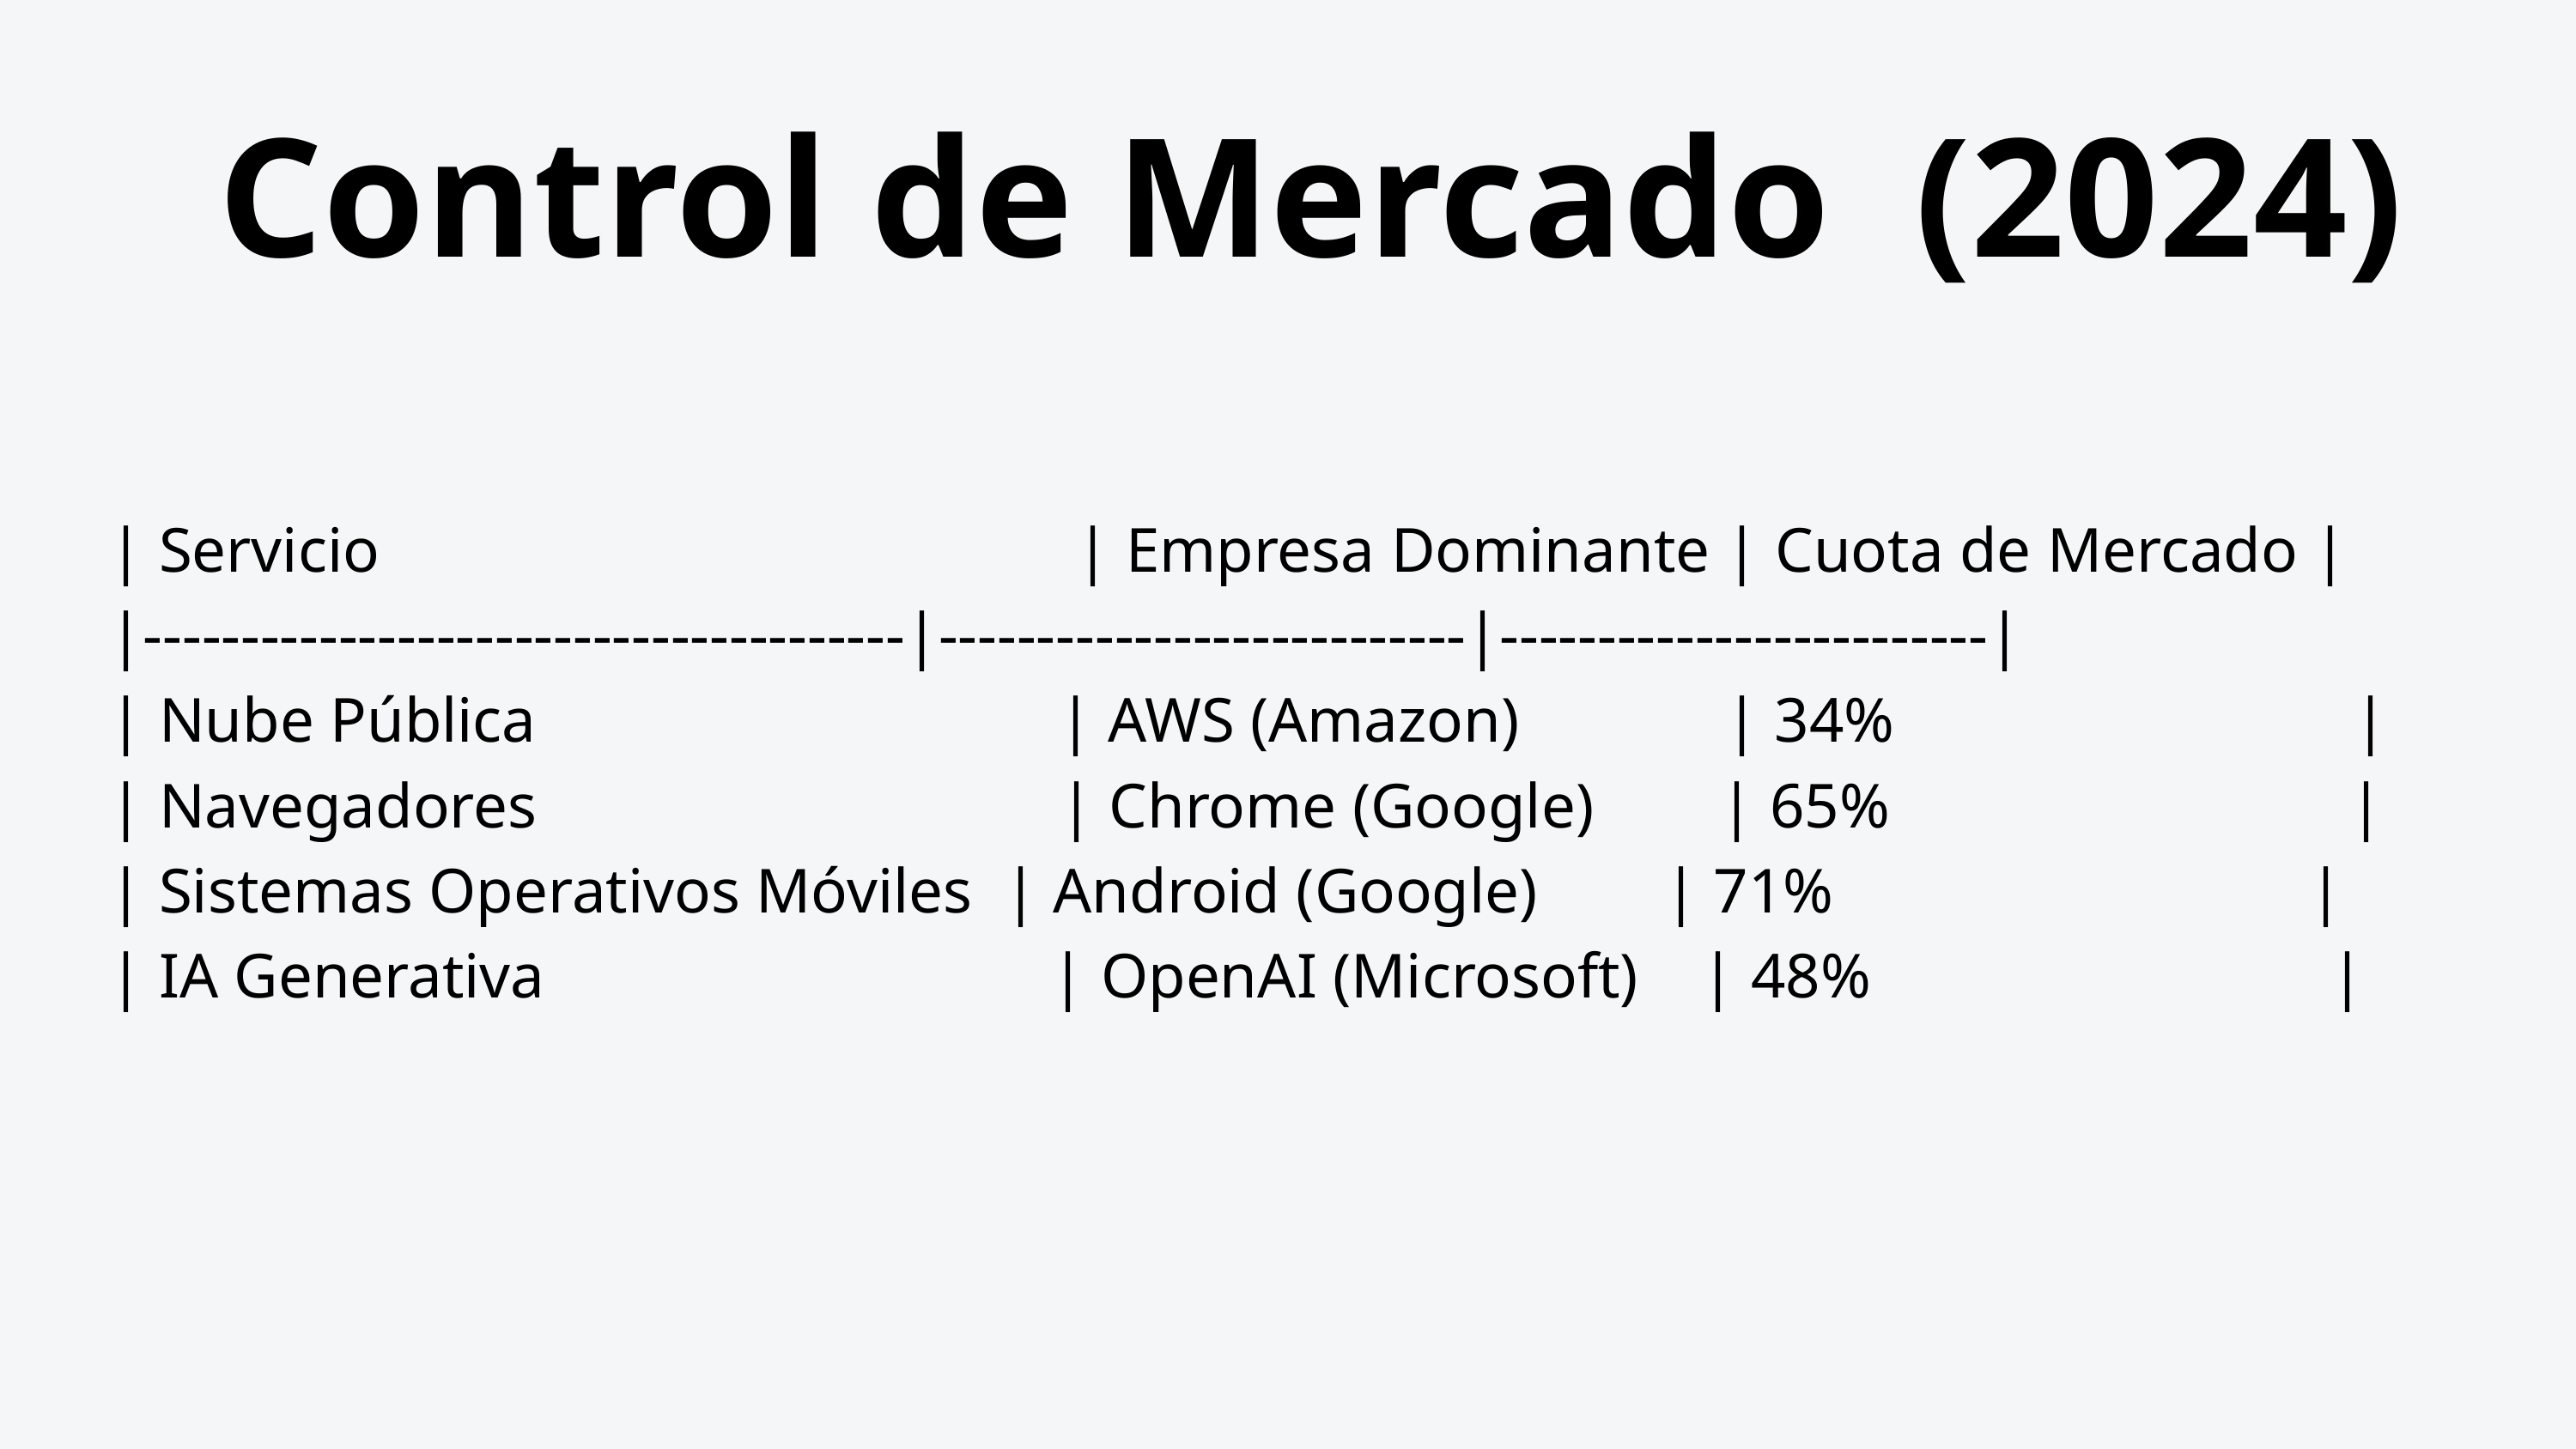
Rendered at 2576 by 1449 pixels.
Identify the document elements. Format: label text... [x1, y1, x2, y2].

text_box | Servicio | Empresa Dominante | Cuota de Mercado | |---------------------------------------|---------------------------|-------------------------| | Nube Pública | AWS (Amazon) | 34% | | Navegadores | Chrome (Google) | 65% | | Sistemas Operativos Móviles | Android (Google) | 71% | | IA Generativa | OpenAI (Microsoft) | 48% | [109, 499, 2514, 1095]
text_box Control de Mercado (2024) [216, 59, 2408, 290]
